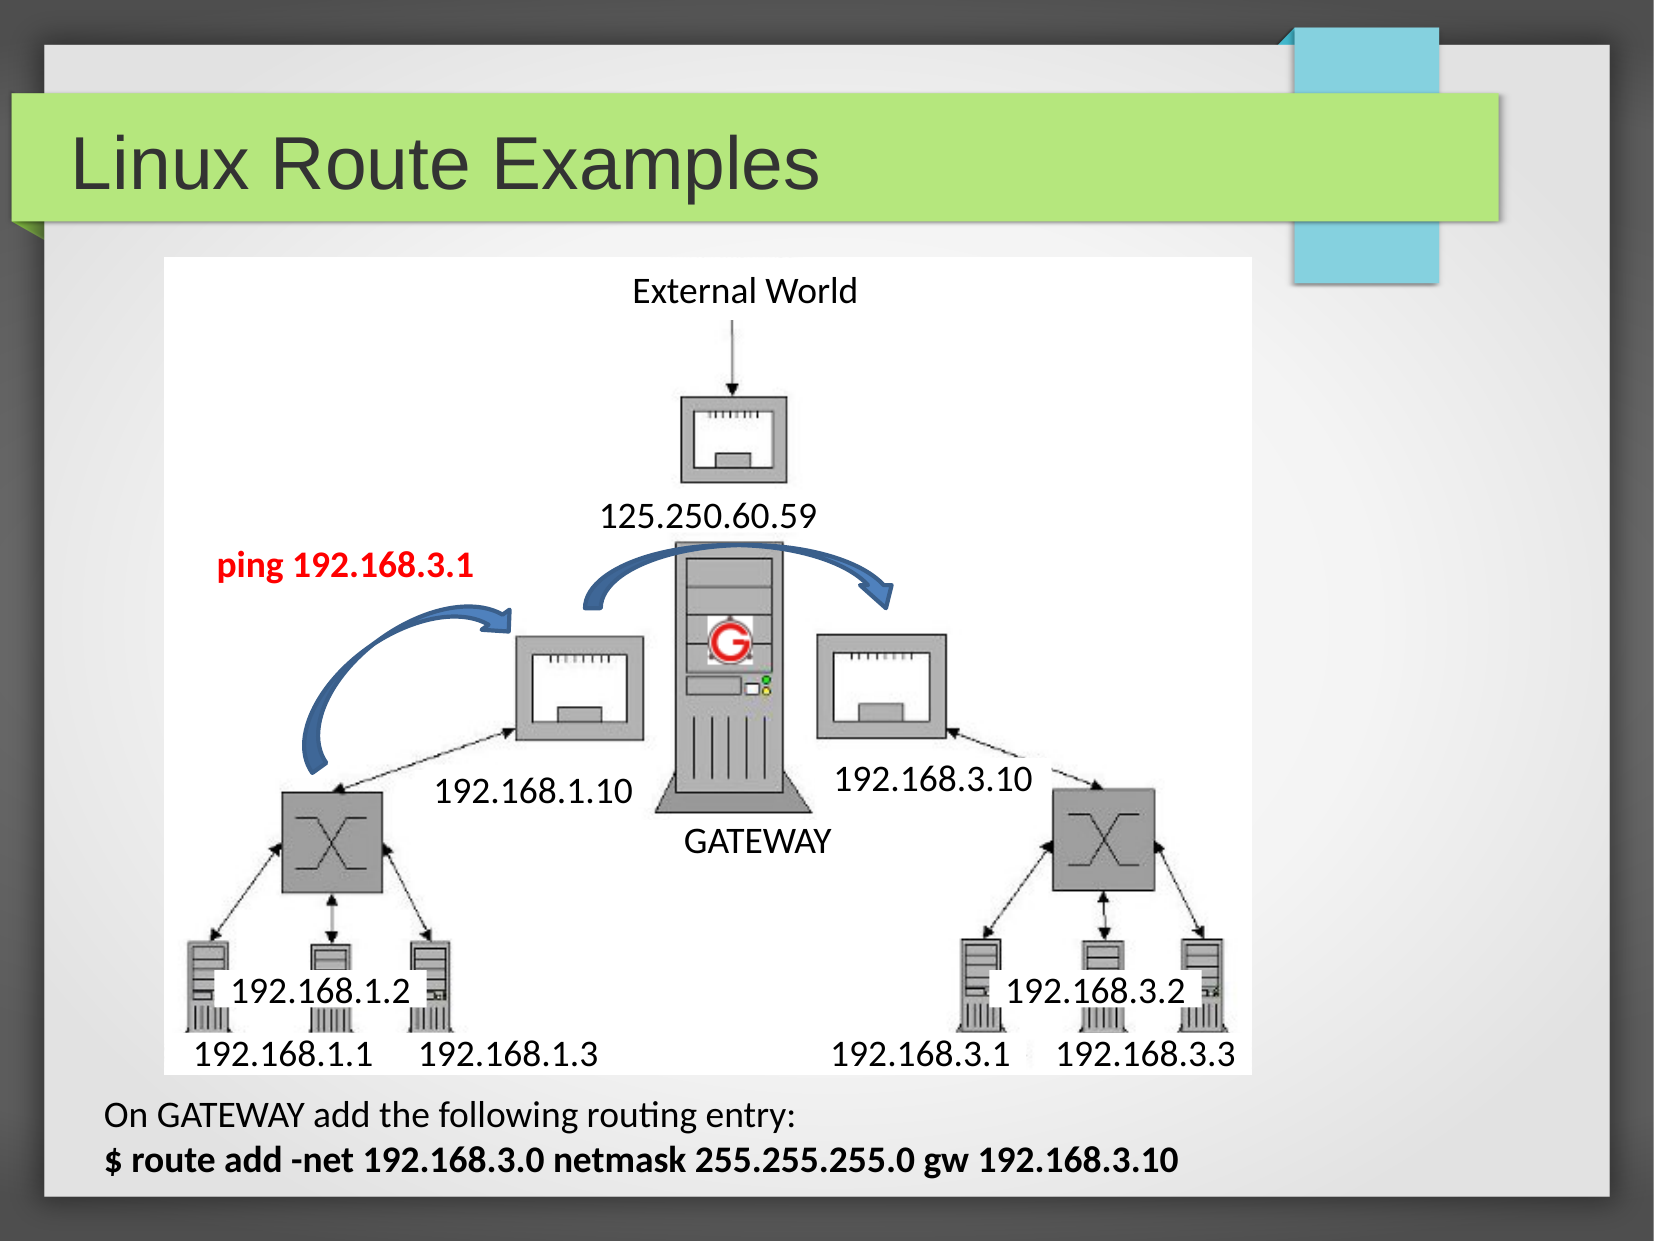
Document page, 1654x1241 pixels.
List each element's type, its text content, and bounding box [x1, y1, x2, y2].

title Linux Route Examples [70, 106, 1452, 213]
picture [0, 0, 1654, 1241]
text_box On GATEWAY add the following routing entry: $ route add -net 192.168.3.0 netmask 255.255.255.0 gw 192.168.3.10 [89, 1082, 1502, 1188]
